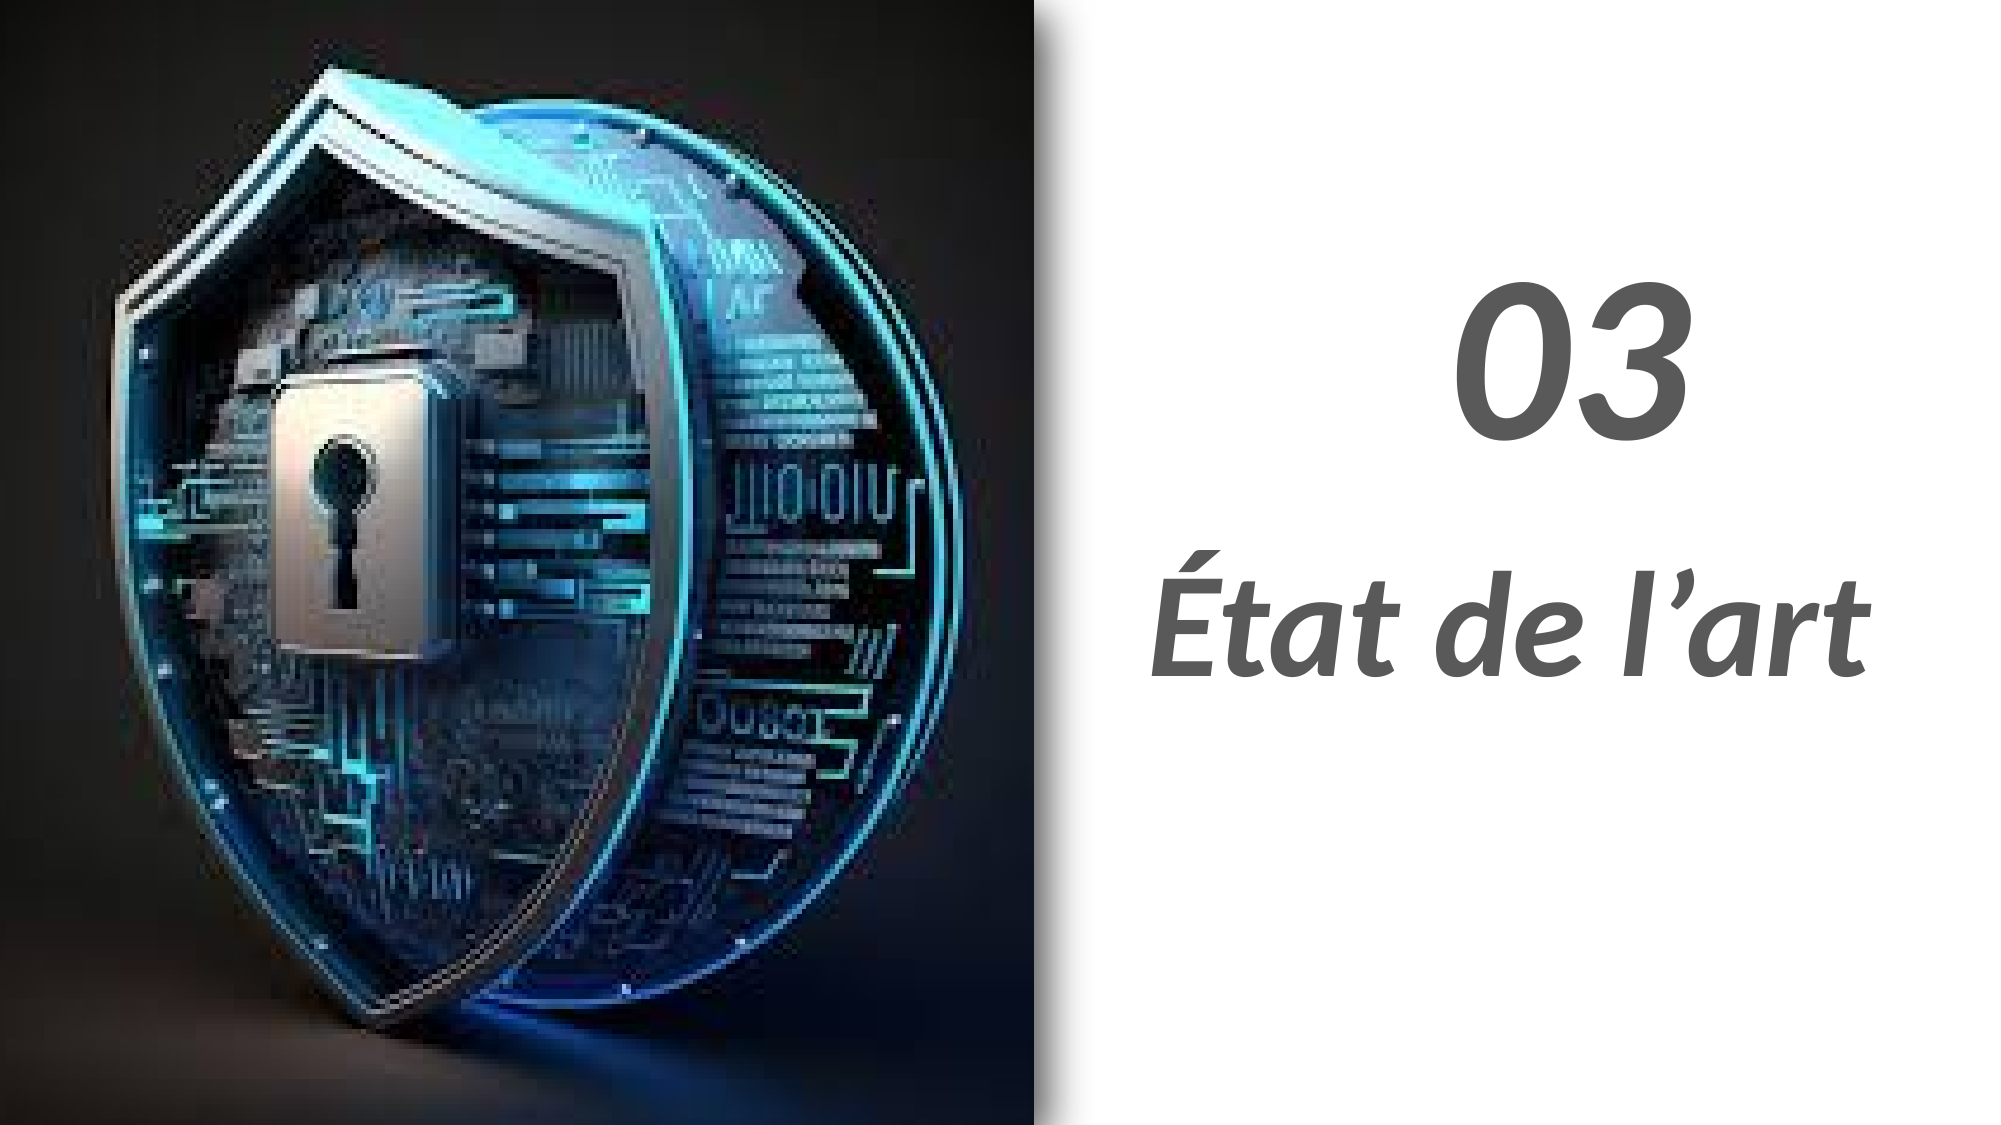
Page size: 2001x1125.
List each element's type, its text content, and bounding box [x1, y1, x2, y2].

text_box État de l’art [1132, 518, 1973, 714]
picture [0, 0, 1034, 1125]
text_box 03 [1432, 192, 1706, 496]
